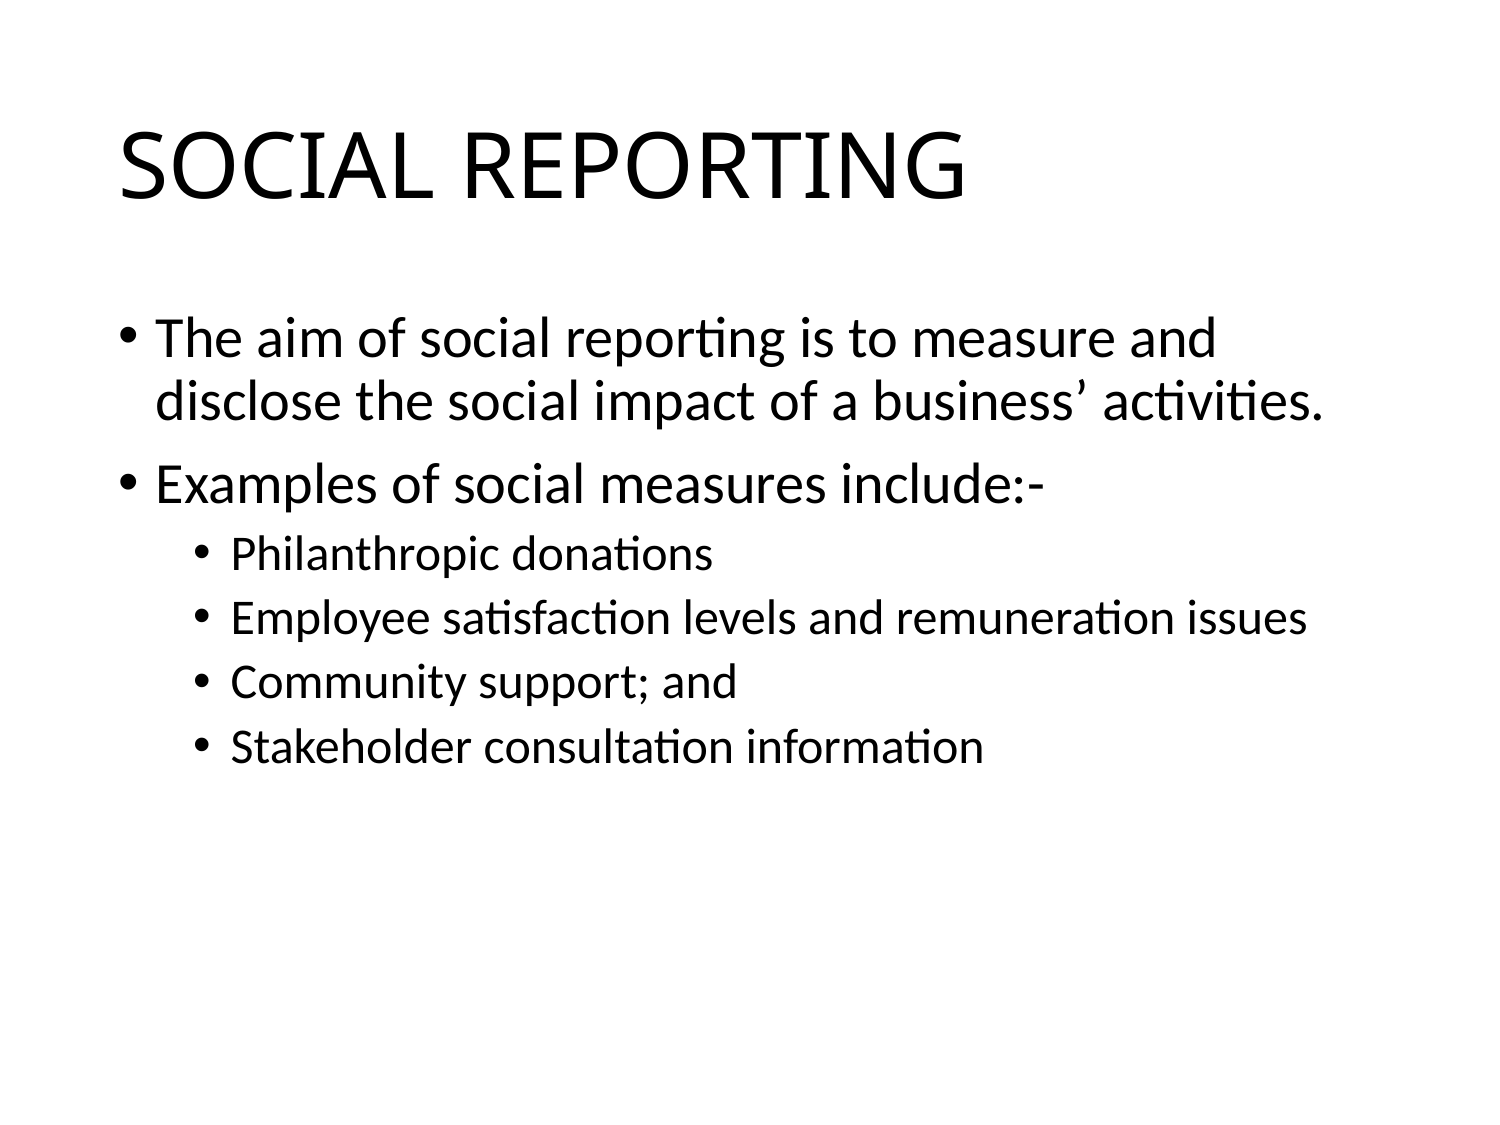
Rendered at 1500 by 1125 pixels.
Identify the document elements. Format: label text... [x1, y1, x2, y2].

list The aim of social reporting is to measure and disclose the social impact of a business’ activities. Examples of social measures include:- Philanthropic donations Employee satisfaction levels and remuneration issues Community support; and Stakeholder consultation information [103, 299, 1397, 1014]
title SOCIAL REPORTING [103, 59, 1397, 278]
